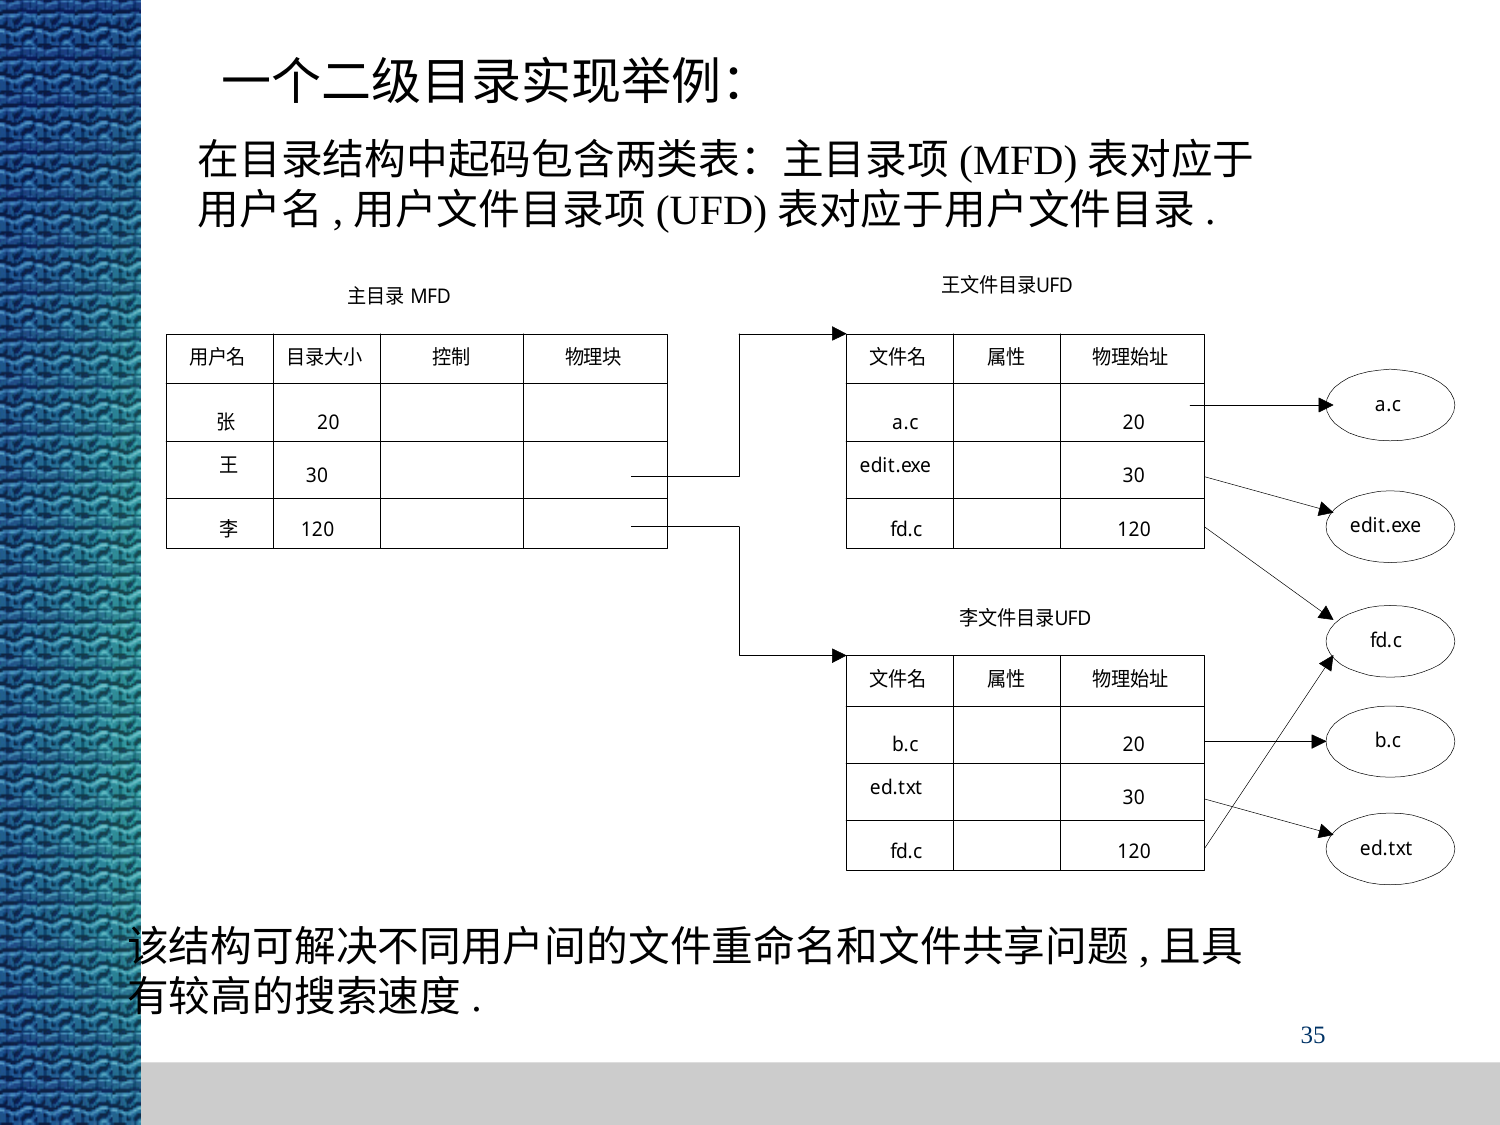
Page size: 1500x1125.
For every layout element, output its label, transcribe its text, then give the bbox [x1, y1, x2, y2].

text_box 35 [1151, 1011, 1341, 1087]
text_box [159, 255, 1460, 889]
text_box 一个二级目录实现举例： [206, 42, 893, 118]
text_box 在目录结构中起码包含两类表：主目录项(MFD)表对应于用户名,用户文件目录项(UFD)表对应于用户文件目录. [183, 125, 1308, 241]
picture [0, 0, 141, 1125]
text_box 该结构可解决不同用户间的文件重命名和文件共享问题,且具有较高的搜索速度. [112, 912, 1288, 1028]
